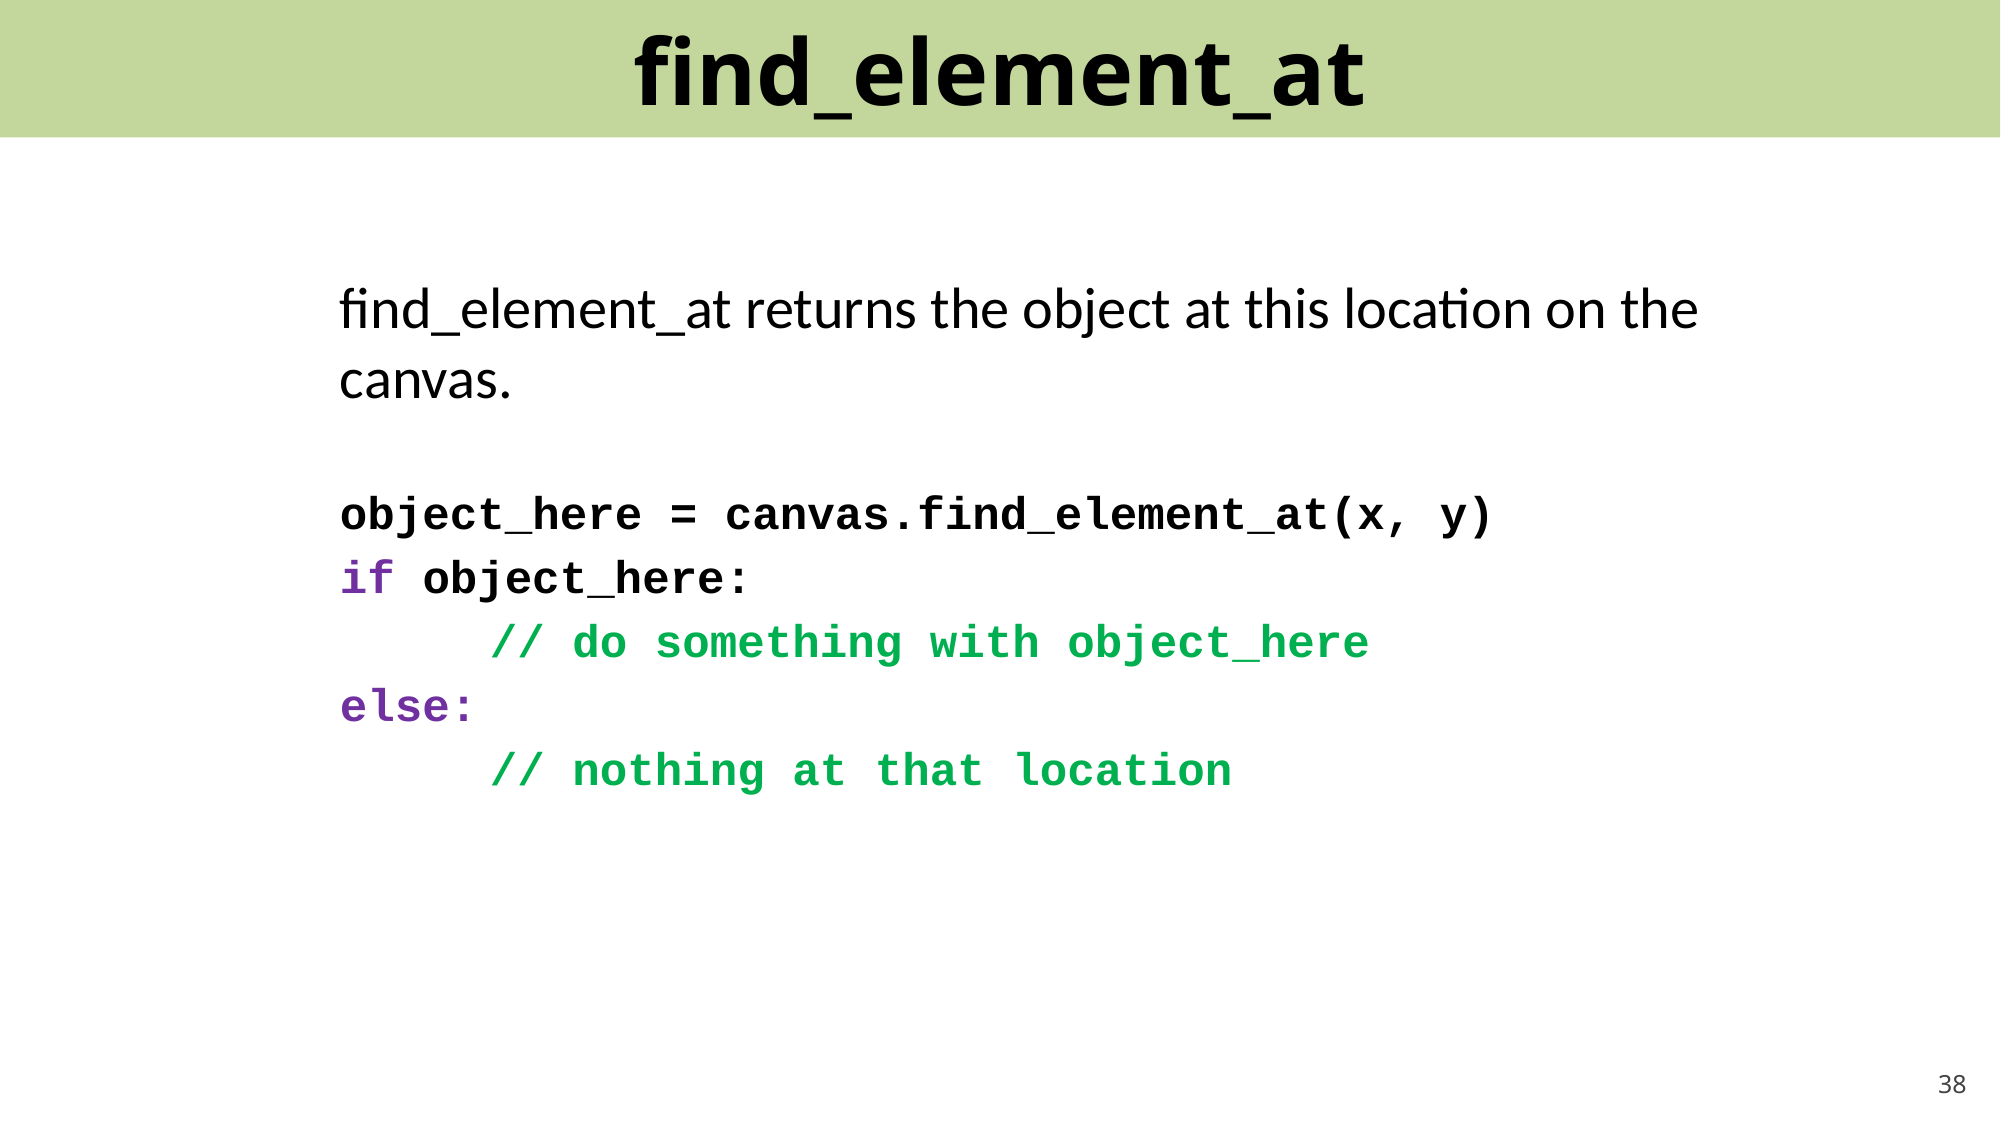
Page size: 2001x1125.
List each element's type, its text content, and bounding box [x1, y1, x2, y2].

list find_element_at returns the object at this location on the canvas. object_here = canvas.find_element_at(x, y) if object_here: // do something with object_here else: // nothing at that location [324, 262, 1718, 1005]
title find_element_at [99, 0, 1900, 138]
